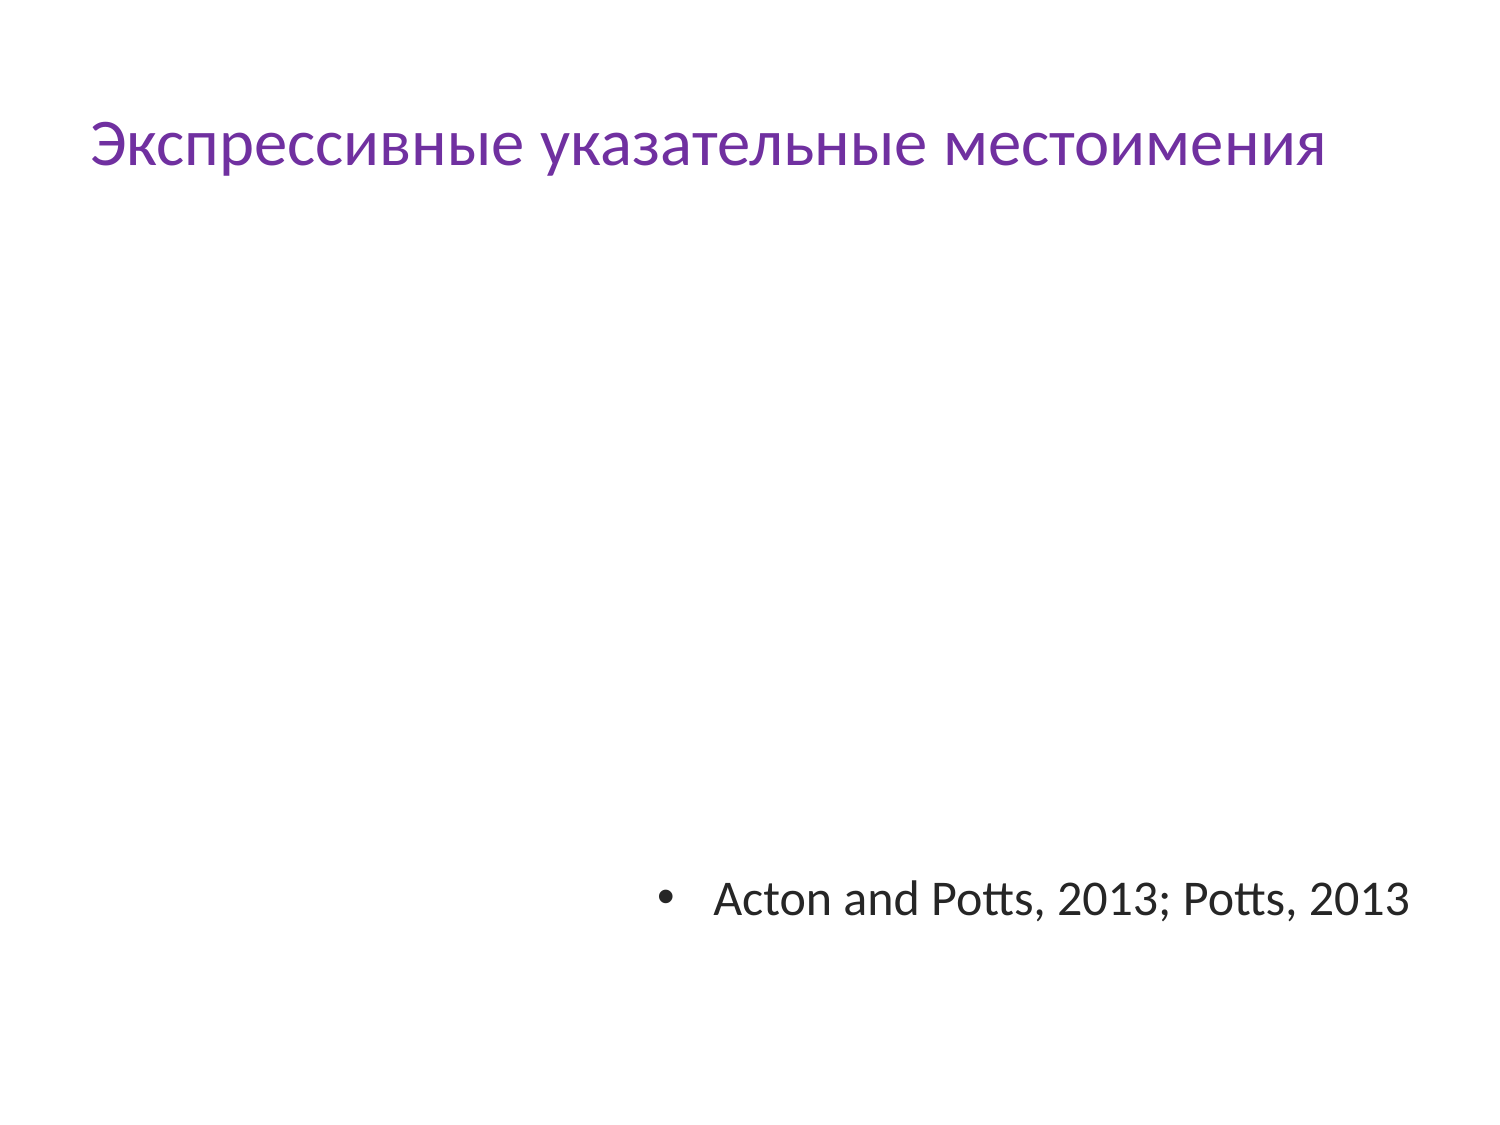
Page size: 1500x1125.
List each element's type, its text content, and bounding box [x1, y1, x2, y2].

list Acton and Potts, 2013; Potts, 2013 [75, 262, 1425, 1005]
title Экспрессивные указательные местоимения [75, 45, 1425, 233]
